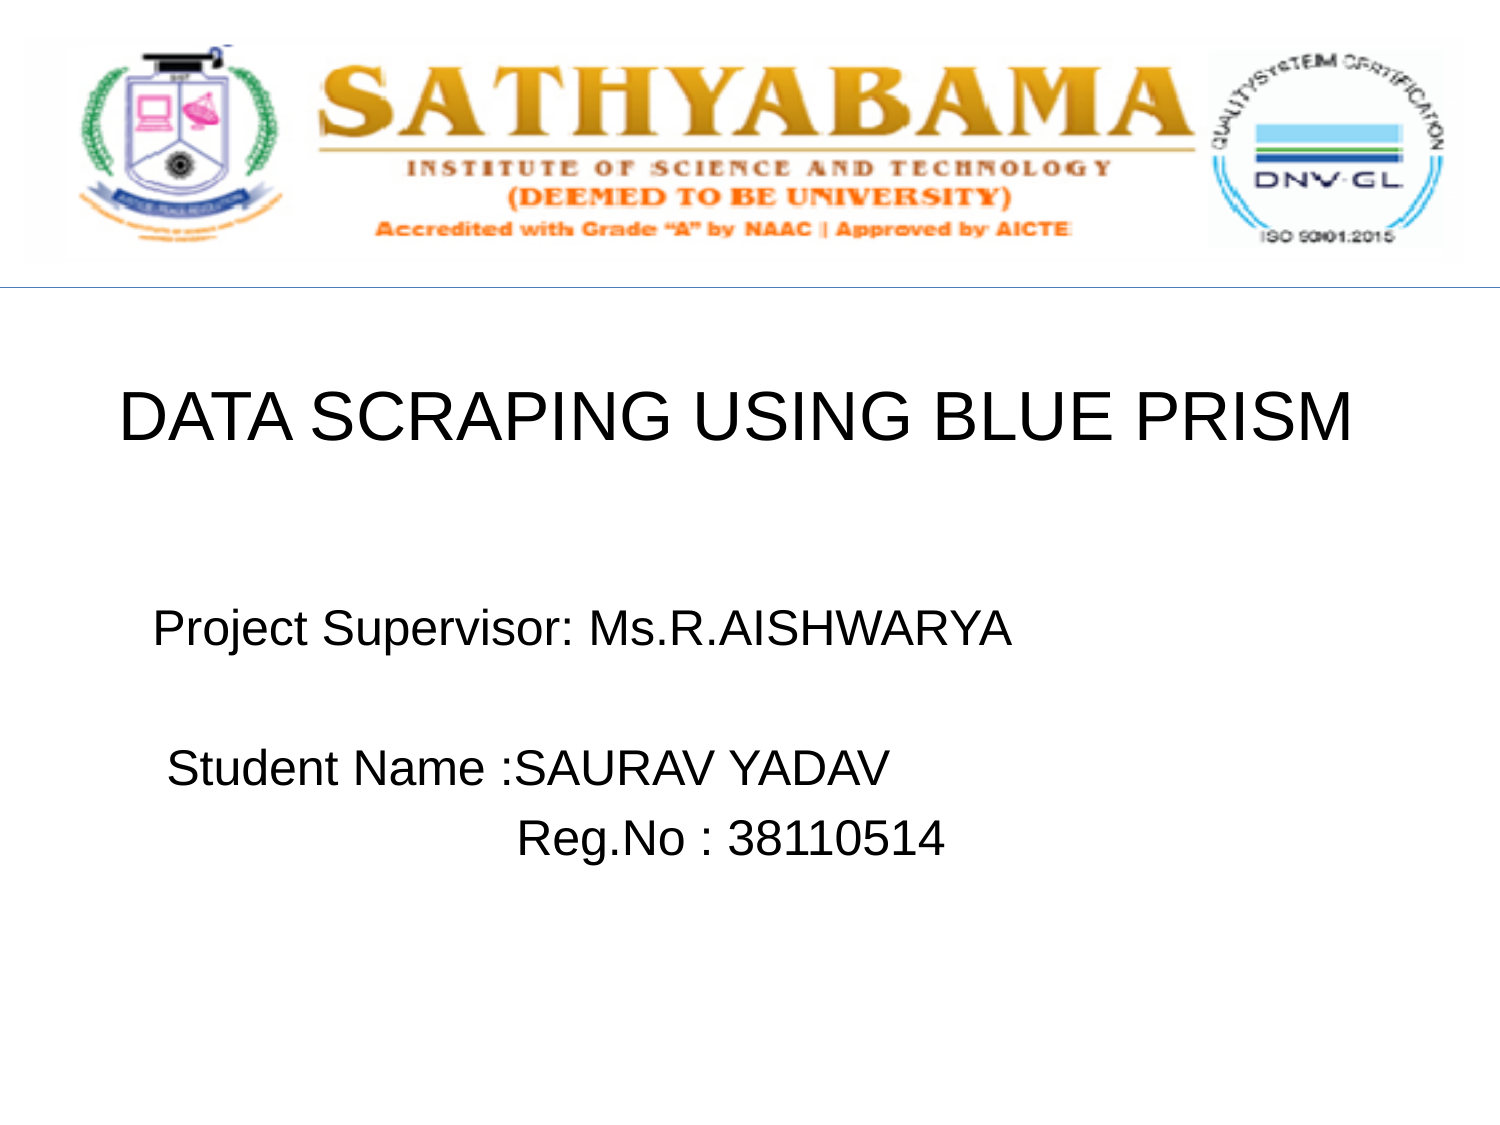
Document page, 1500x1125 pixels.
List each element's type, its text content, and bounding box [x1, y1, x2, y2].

picture [24, 37, 1463, 263]
text_box Project Supervisor: Ms.R.AISHWARYA Student Name :SAURAV YADAV Reg.No : 38110514 [137, 587, 1375, 875]
text_box DATA SCRAPING USING BLUE PRISM [99, 337, 1375, 488]
